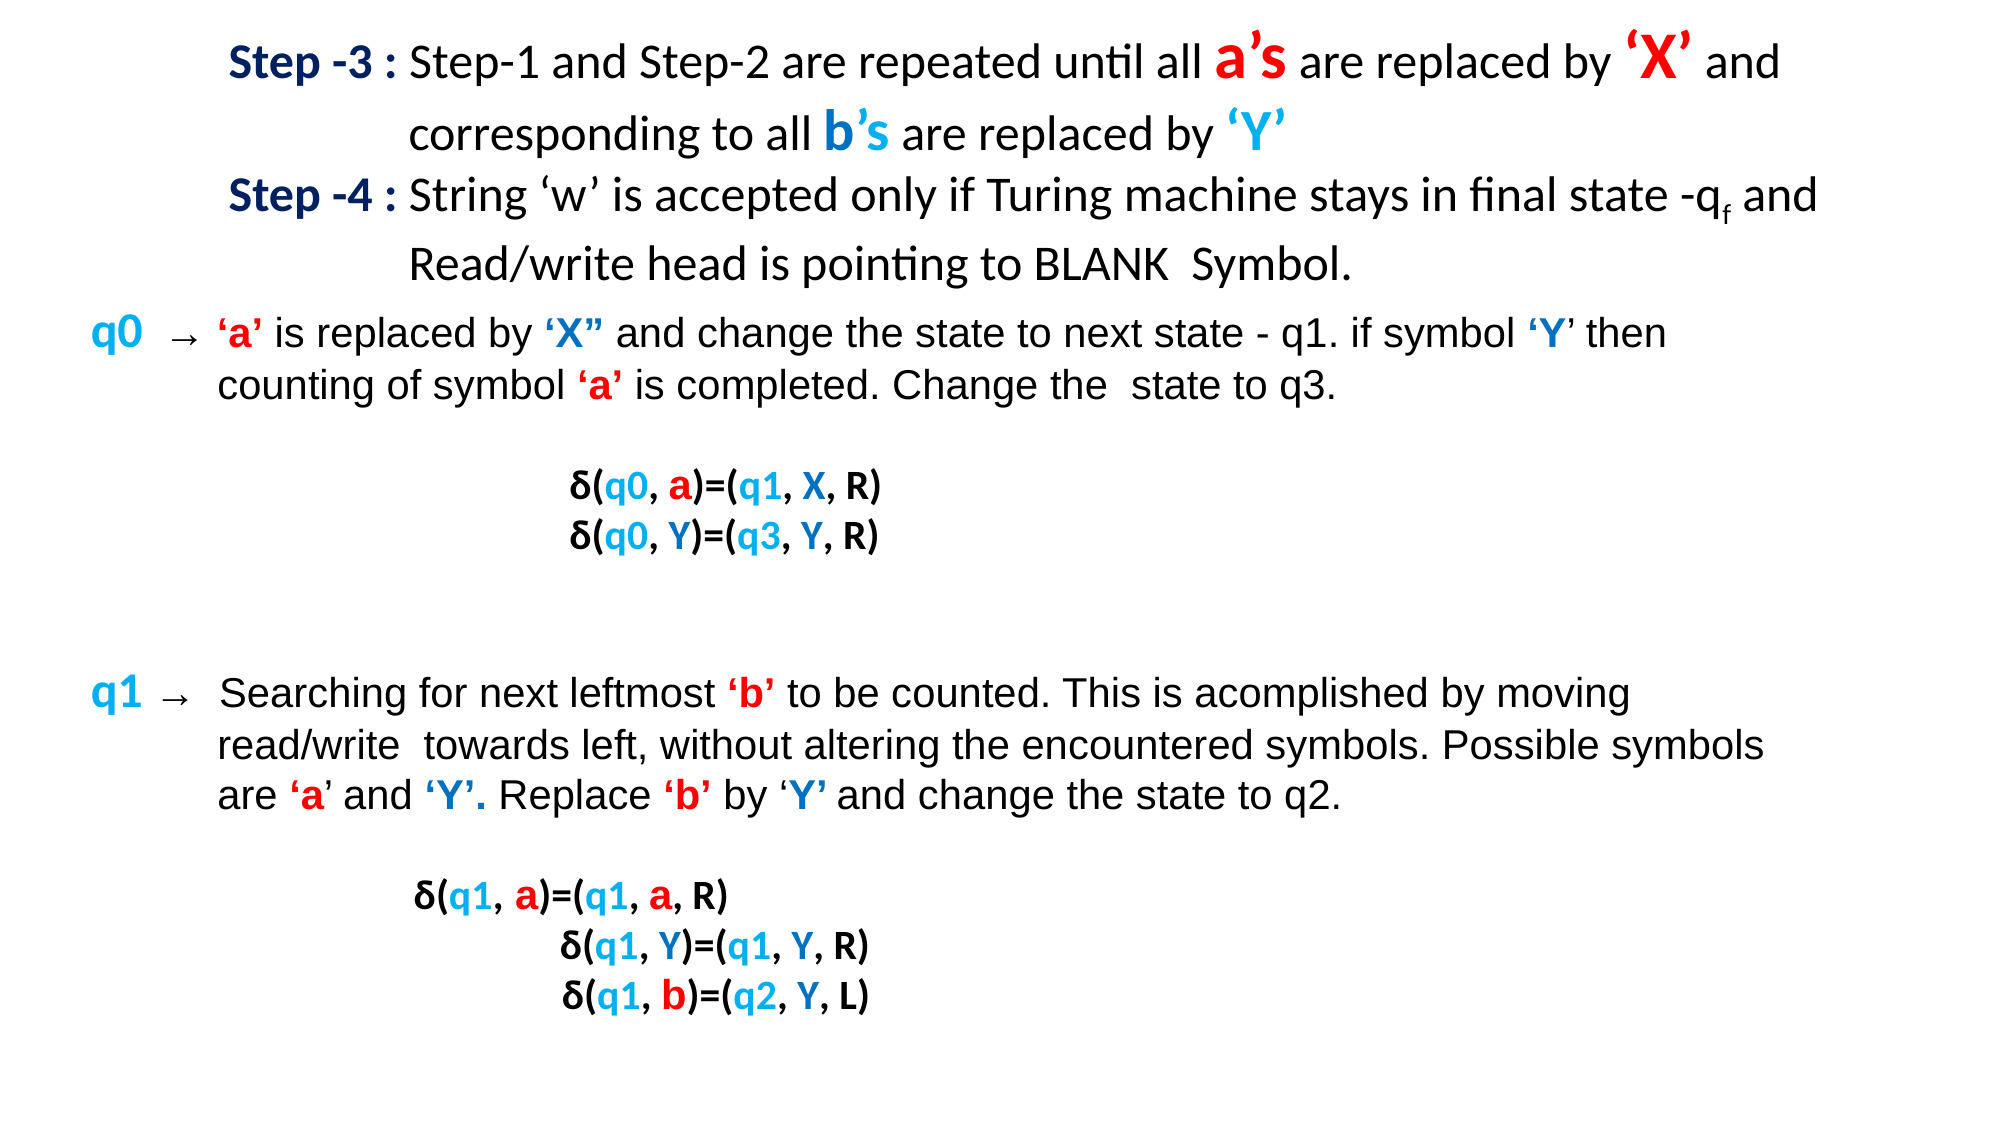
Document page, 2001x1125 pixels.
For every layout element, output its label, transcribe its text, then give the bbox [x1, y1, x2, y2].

text_box Step -3 : Step-1 and Step-2 are repeated until all a’s are replaced by ‘X’ and corresponding to all b’s are replaced by ‘Y’ Step -4 : String ‘w’ is accepted only if Turing machine stays in final state -qf and Read/write head is pointing to BLANK Symbol. [93, 4, 1884, 290]
text_box q0 → ‘a’ is replaced by ‘X” and change the state to next state - q1. if symbol ‘Y’ then counting of symbol ‘a’ is completed. Change the state to q3. δ(q0, a)=(q1, X, R) δ(q0, Y)=(q3, Y, R) q1 → Searching for next leftmost ‘b’ to be counted. This is acomplished by moving read/write towards left, without altering the encountered symbols. Possible symbols are ‘a’ and ‘Y’. Replace ‘b’ by ‘Y’ and change the state to q2. δ(q1, a)=(q1, a, R) δ(q1, Y)=(q1, Y, R) δ(q1, b)=(q2, Y, L) [76, 290, 1894, 1073]
